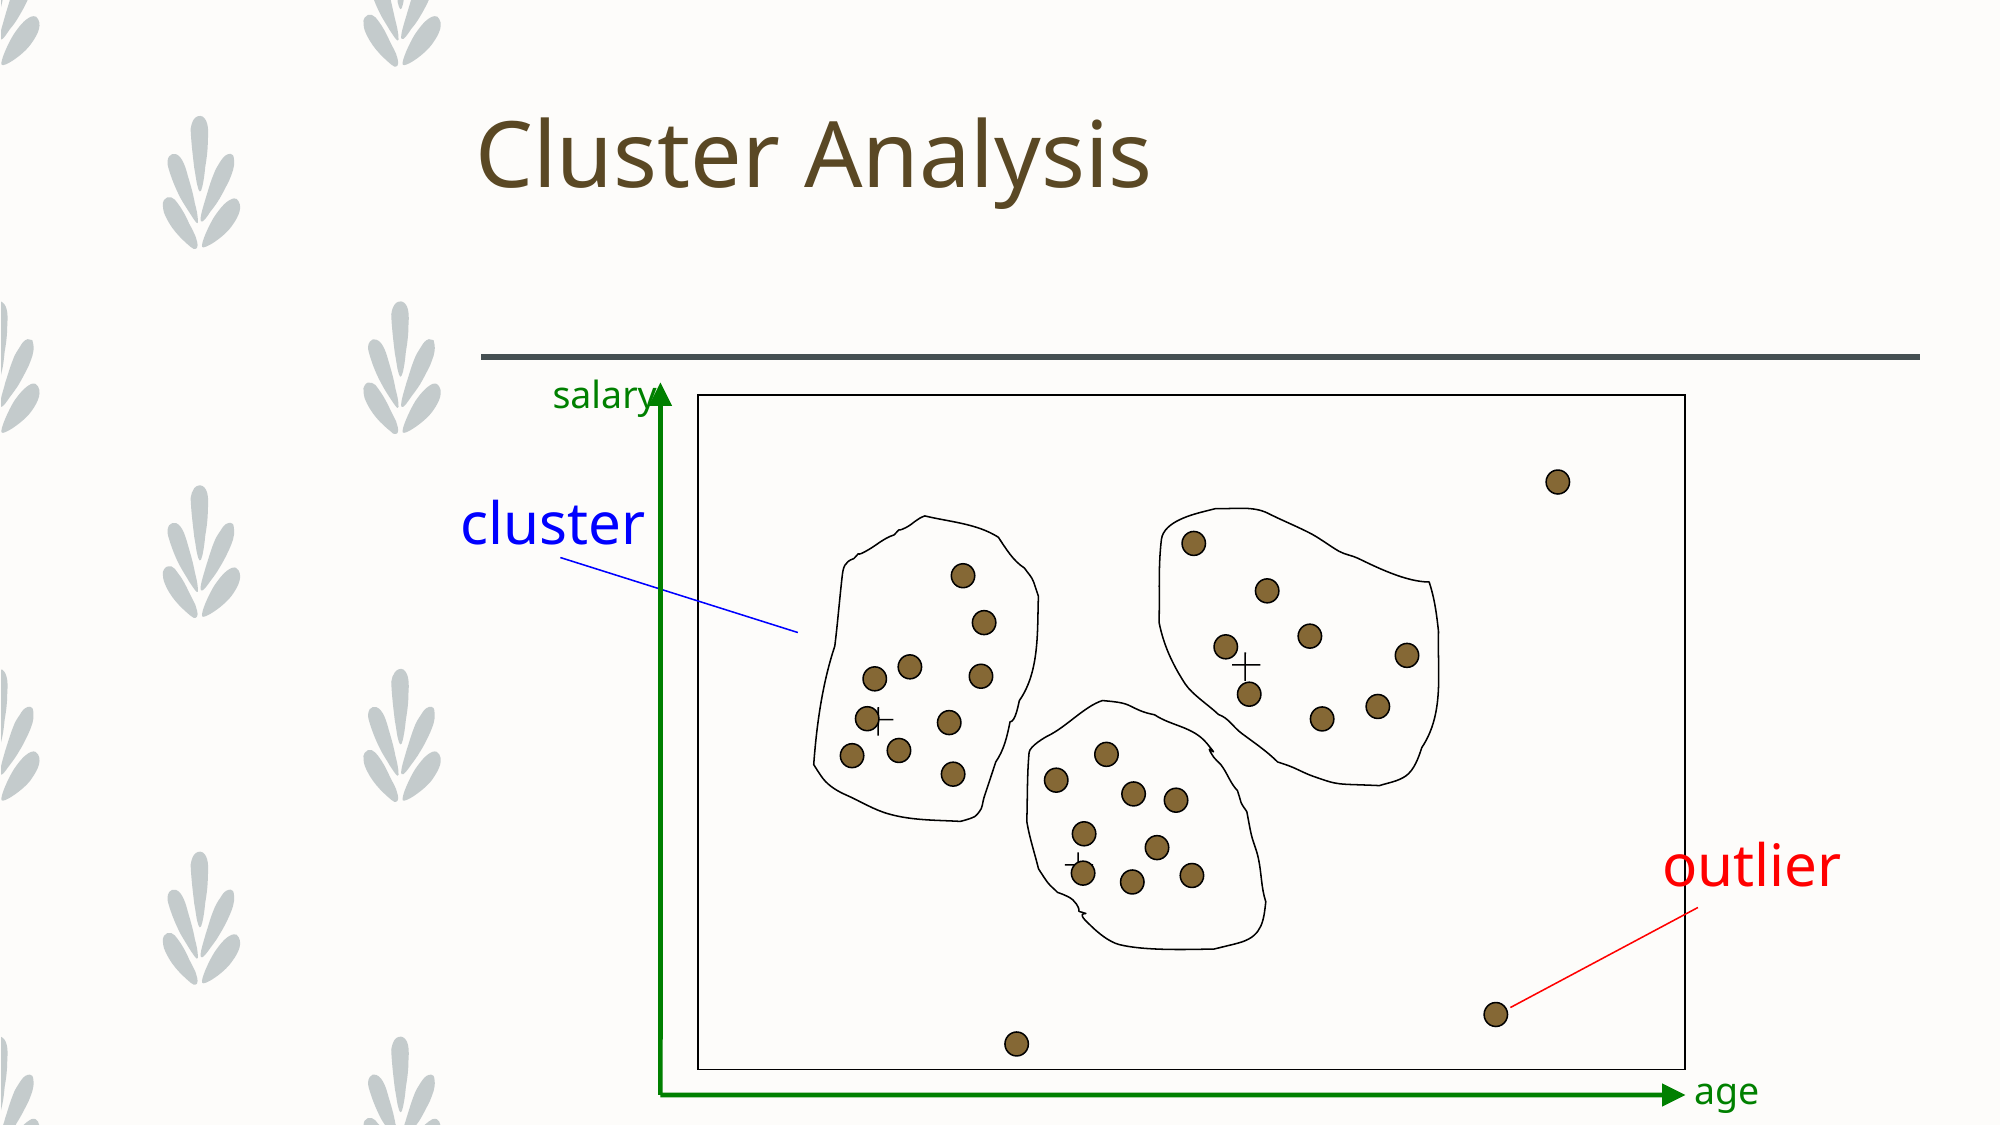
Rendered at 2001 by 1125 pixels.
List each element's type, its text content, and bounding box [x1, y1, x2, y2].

title Cluster Analysis [460, 93, 1920, 350]
text_box outlier [1771, 820, 1857, 906]
text_box cluster [445, 478, 539, 564]
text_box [539, 363, 1771, 1125]
